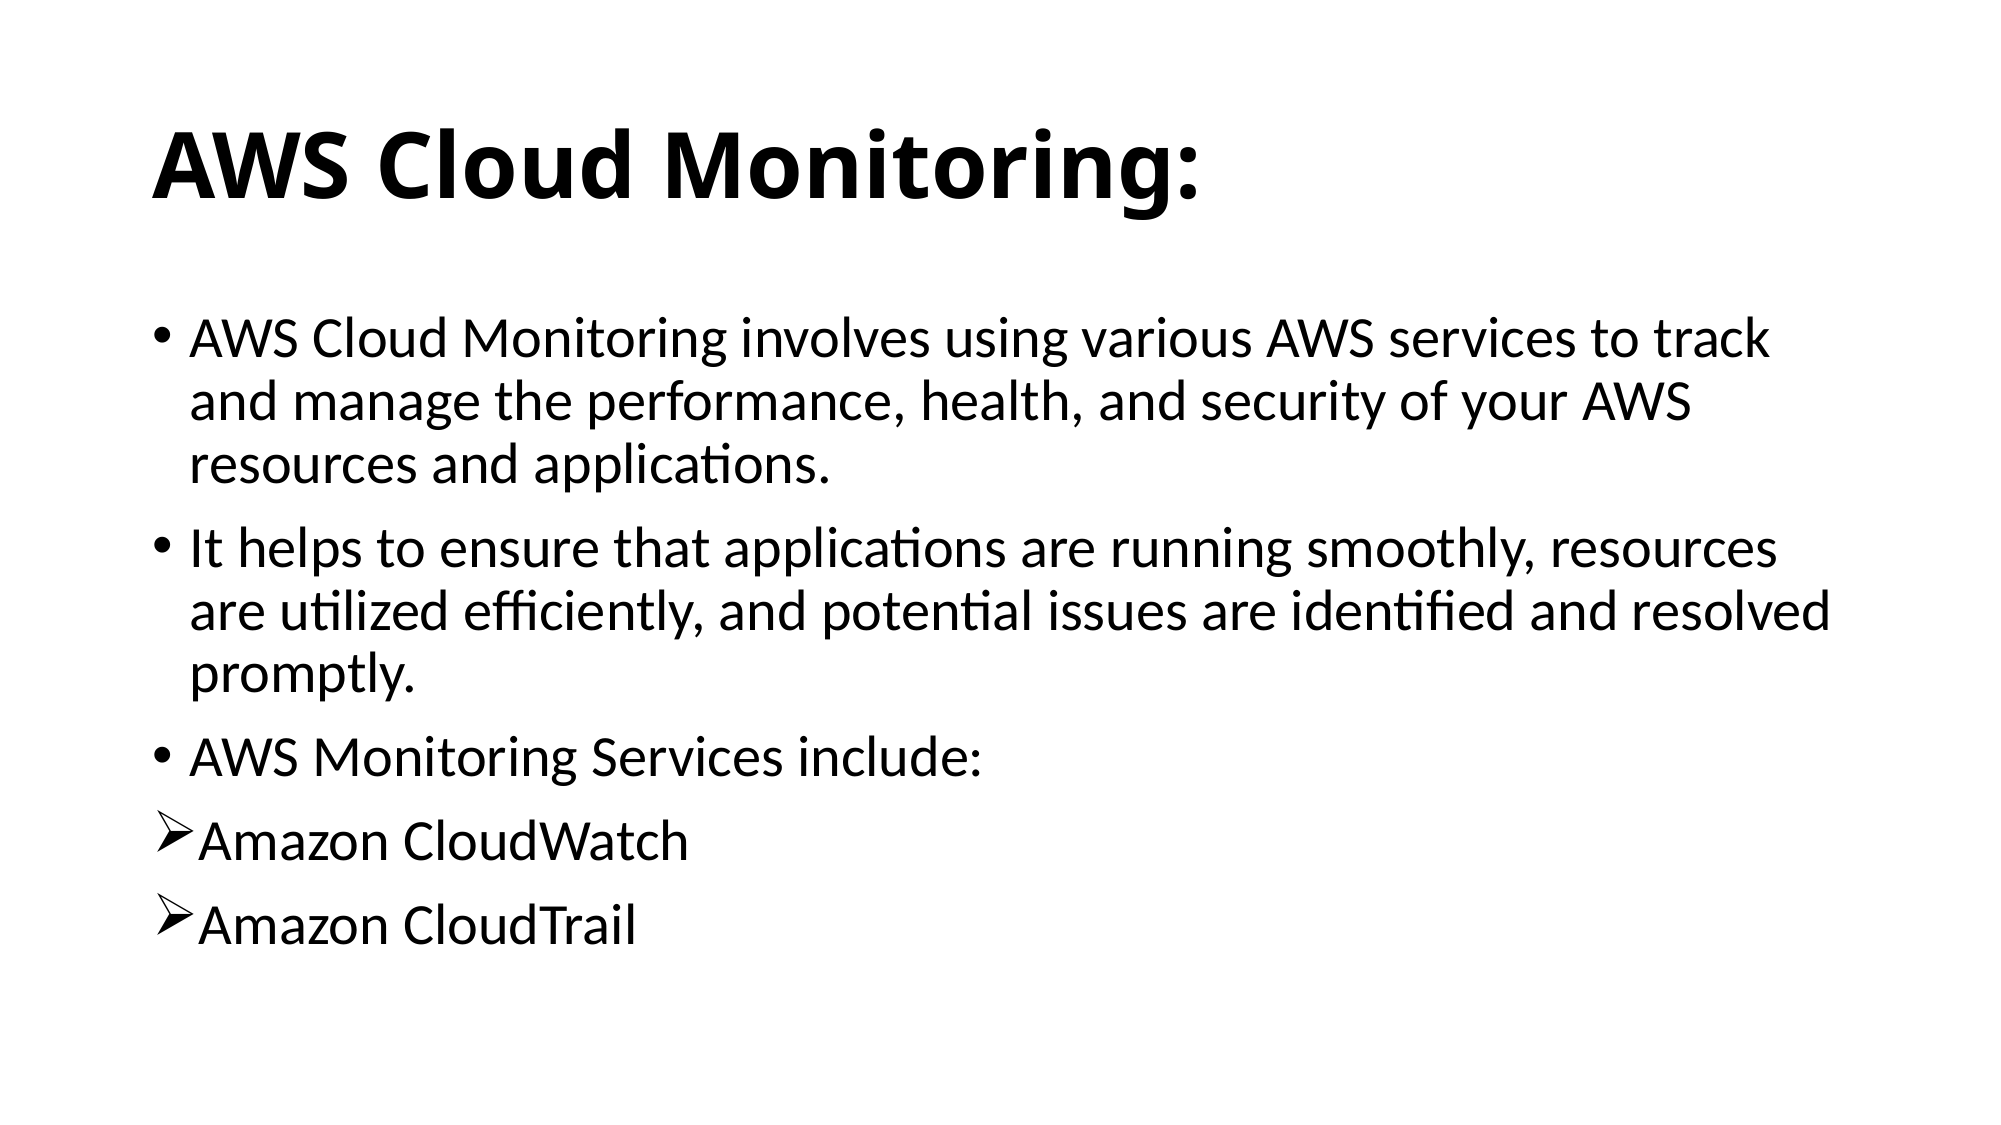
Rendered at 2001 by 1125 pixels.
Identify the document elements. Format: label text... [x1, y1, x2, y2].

title AWS Cloud Monitoring: [137, 59, 1863, 278]
list AWS Cloud Monitoring involves using various AWS services to track and manage the performance, health, and security of your AWS resources and applications. It helps to ensure that applications are running smoothly, resources are utilized efficiently, and potential issues are identified and resolved promptly. AWS Monitoring Services include: Amazon CloudWatch Amazon CloudTrail [137, 299, 1863, 1014]
